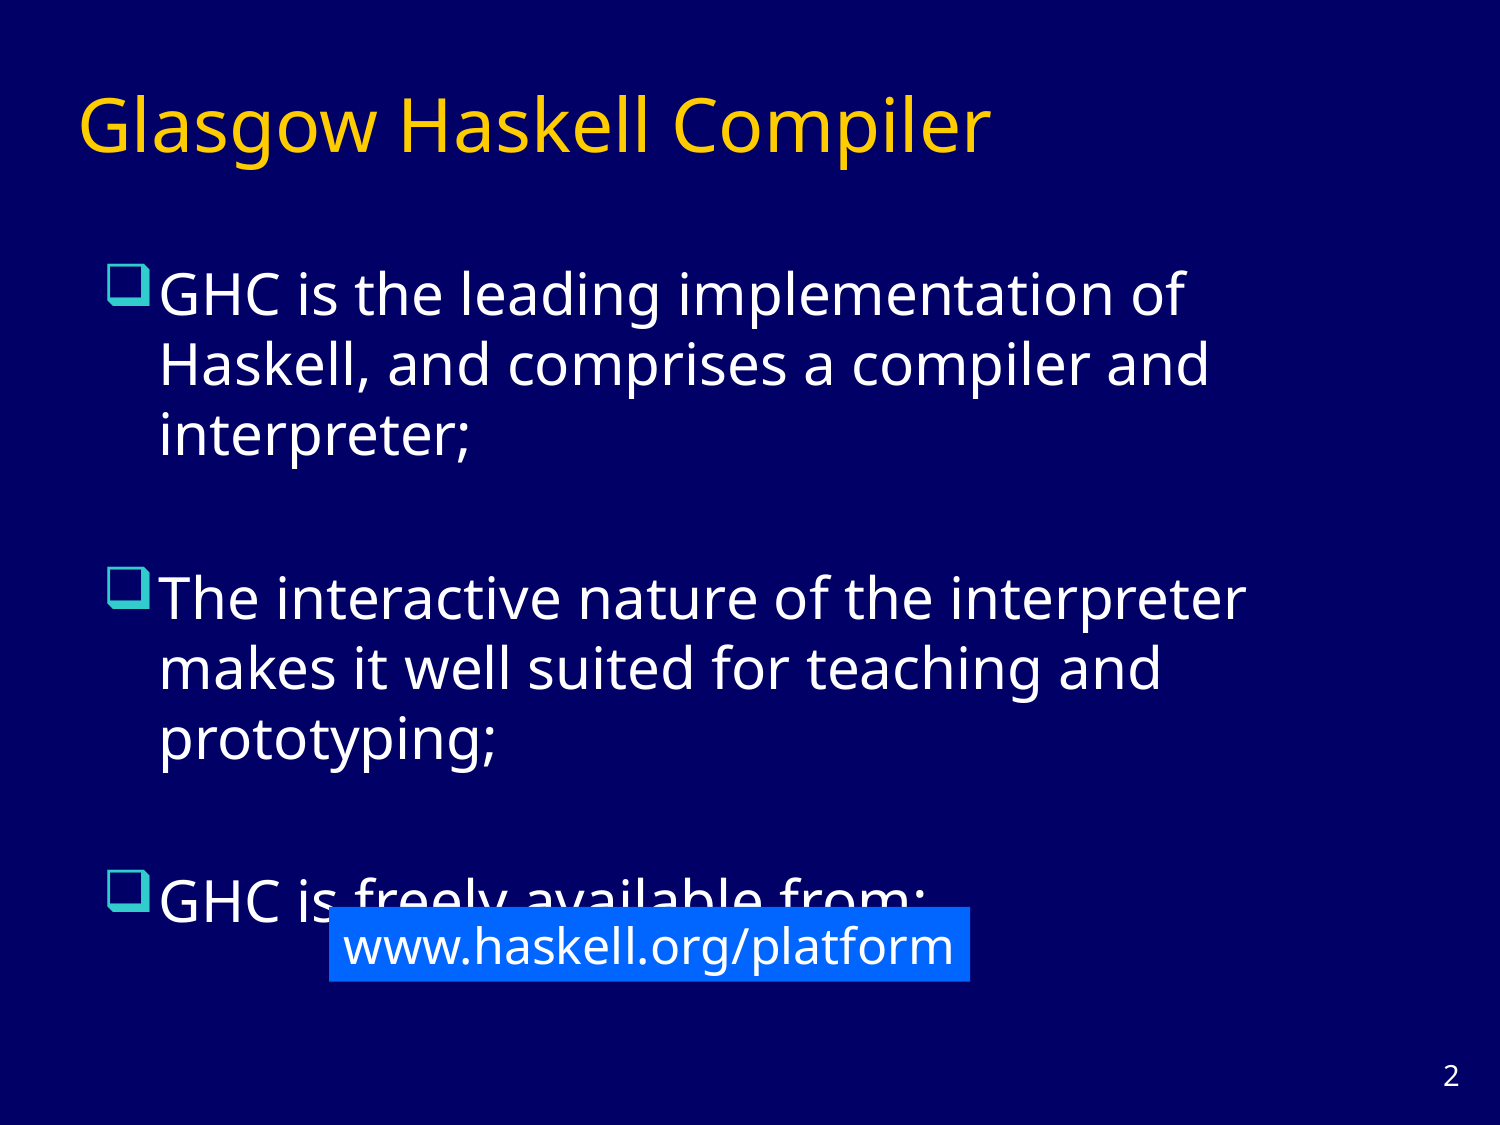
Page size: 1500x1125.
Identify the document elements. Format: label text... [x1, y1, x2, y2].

list GHC is the leading implementation of Haskell, and comprises a compiler and interpreter; The interactive nature of the interpreter makes it well suited for teaching and prototyping; GHC is freely available from: [87, 249, 1425, 864]
title Glasgow Haskell Compiler [62, 62, 1338, 175]
text_box www.haskell.org/platform [329, 906, 971, 982]
slide_number 1 [1374, 1049, 1476, 1101]
